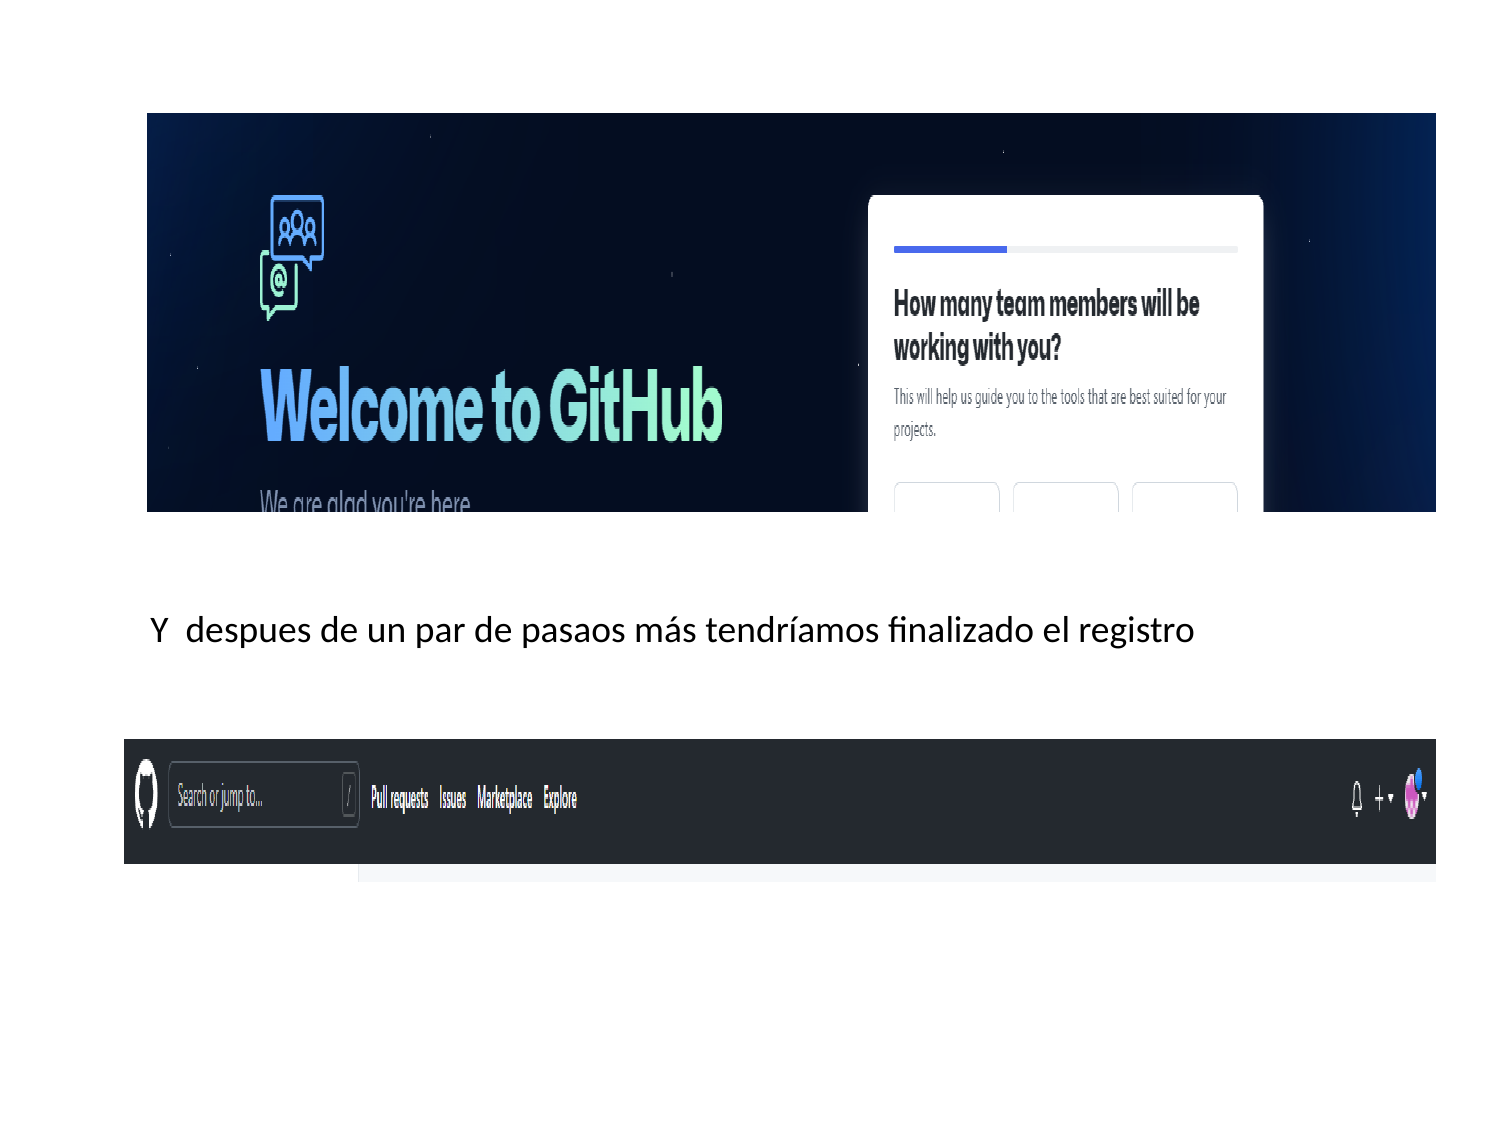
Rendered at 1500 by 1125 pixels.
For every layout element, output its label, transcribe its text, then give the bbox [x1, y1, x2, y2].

picture [124, 739, 1436, 882]
text_box Y despues de un par de pasaos más tendríamos finalizado el registro [135, 597, 1306, 658]
picture [147, 113, 1436, 513]
